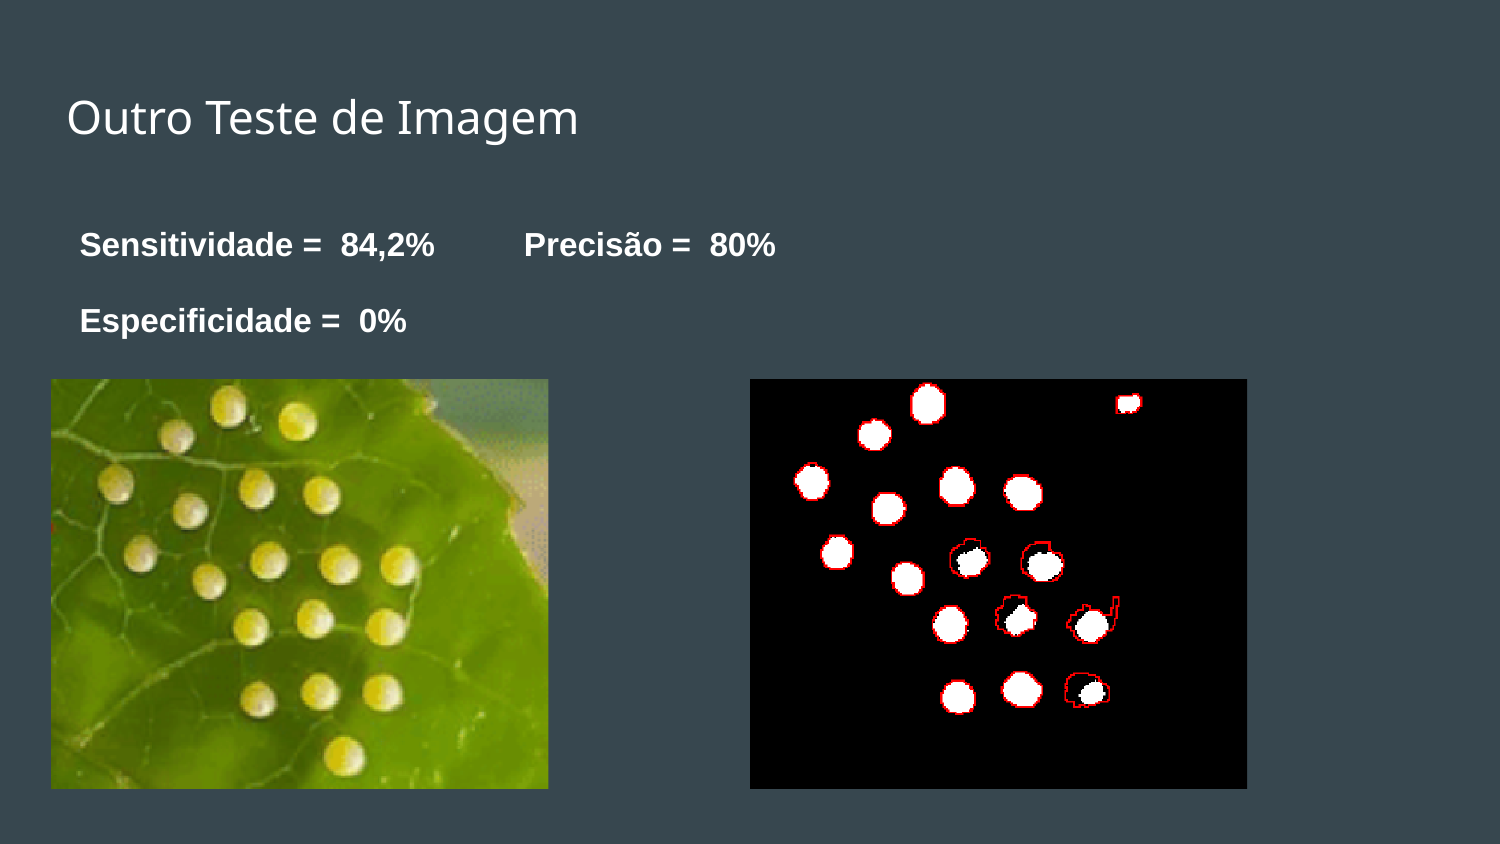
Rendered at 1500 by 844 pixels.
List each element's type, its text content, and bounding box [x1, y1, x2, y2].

text_box Sensitividade = 84,2% [64, 208, 498, 279]
text_box Precisão = 80% [508, 208, 942, 279]
picture [50, 379, 549, 790]
picture [749, 379, 1248, 790]
text_box Especificidade = 0% [64, 284, 480, 355]
title Outro Teste de Imagem [51, 72, 609, 167]
